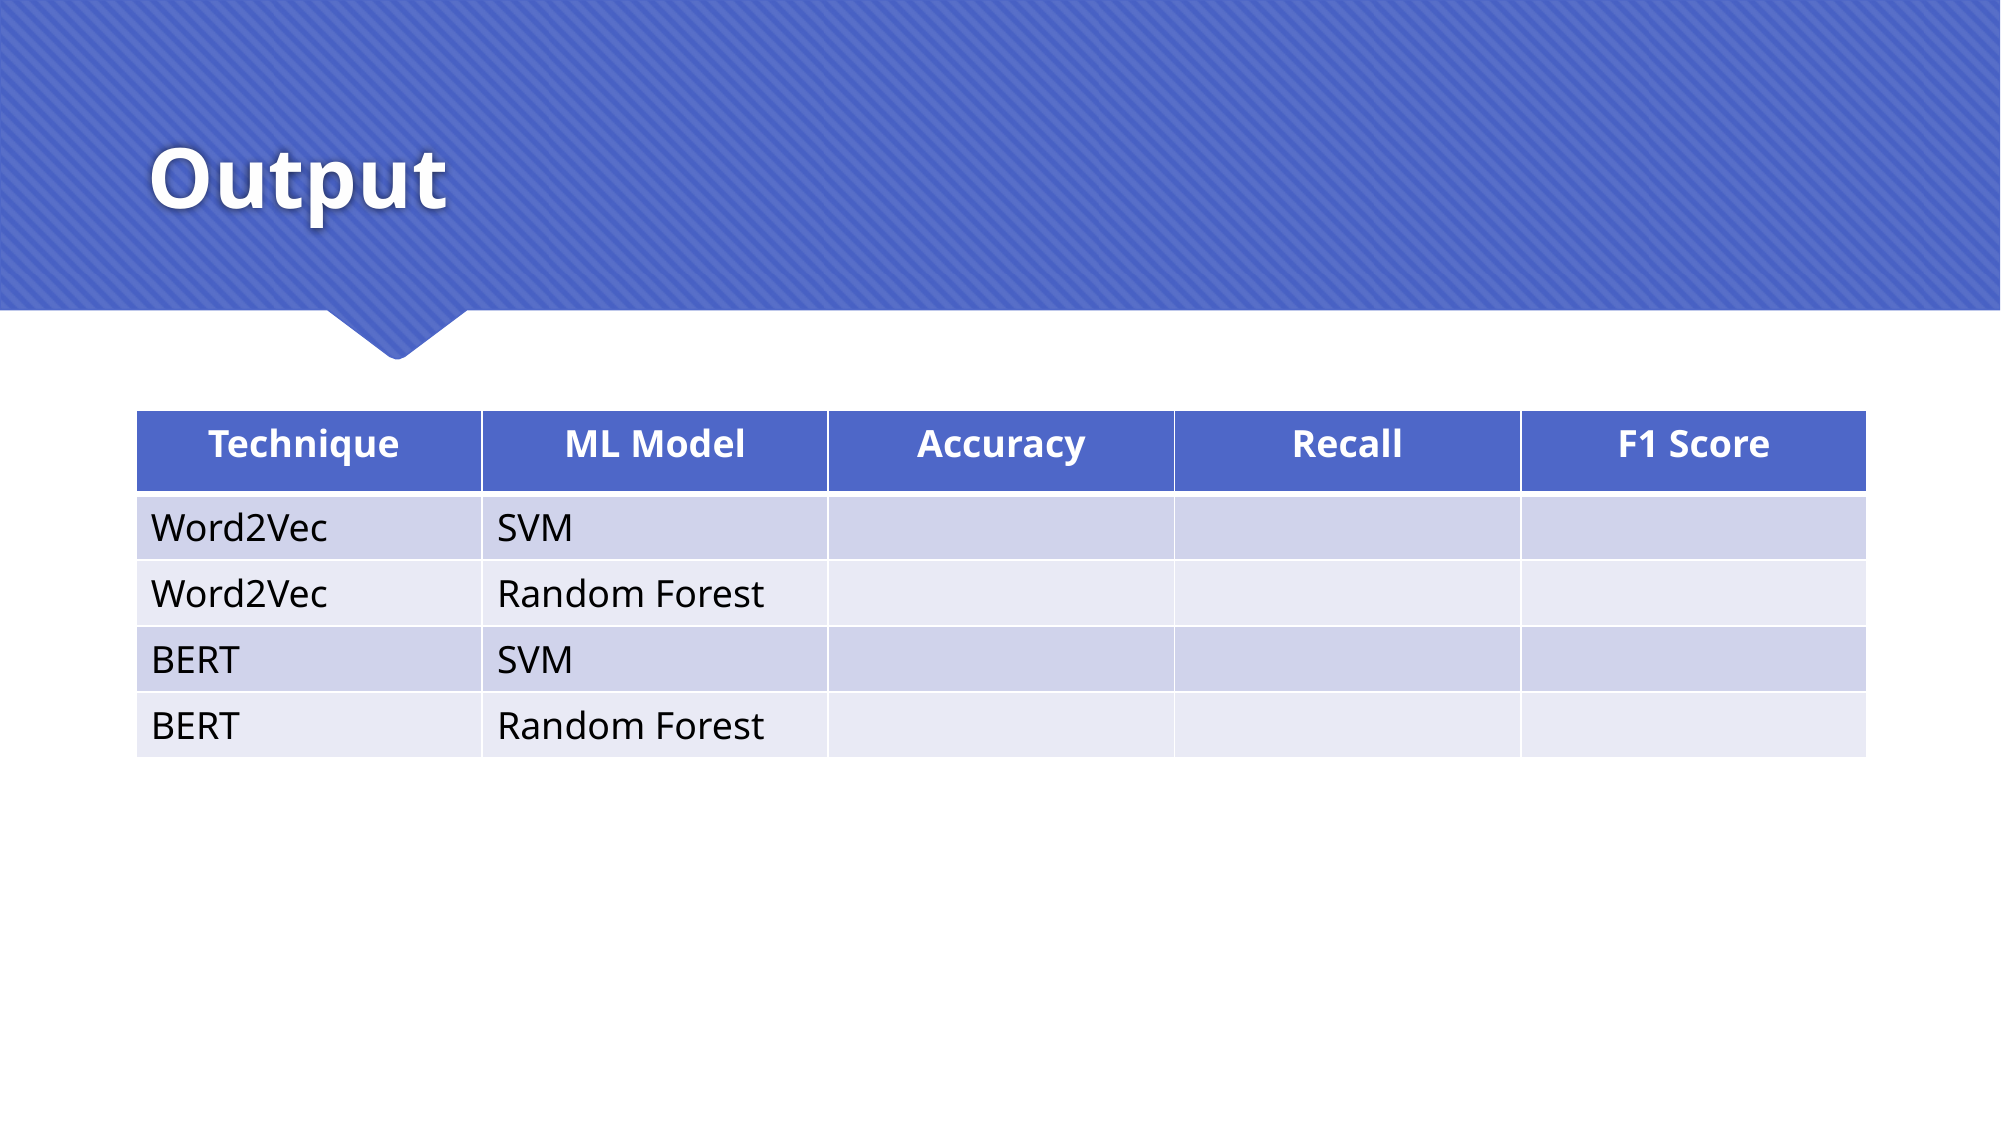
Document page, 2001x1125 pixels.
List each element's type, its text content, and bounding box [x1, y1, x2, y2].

table_header Technique [137, 411, 481, 491]
table_cell [1175, 693, 1520, 757]
table_cell [1522, 693, 1866, 757]
table_cell BERT [137, 627, 481, 691]
table_cell Word2Vec [137, 497, 481, 559]
table_cell [829, 693, 1174, 757]
table_cell Random Forest [483, 561, 827, 625]
table_cell SVM [483, 627, 827, 691]
title Output [132, 73, 1868, 233]
table_cell [1522, 627, 1866, 691]
table_cell [1175, 497, 1520, 559]
table_cell Word2Vec [137, 561, 481, 625]
table_cell BERT [137, 693, 481, 757]
table_header F1 Score [1522, 411, 1866, 491]
table_cell [829, 561, 1174, 625]
table_cell [1522, 497, 1866, 559]
table_cell [1175, 627, 1520, 691]
table_cell SVM [483, 497, 827, 559]
table_header Accuracy [829, 411, 1174, 491]
table_cell [829, 497, 1174, 559]
table_header Recall [1175, 411, 1520, 491]
table_cell Random Forest [483, 693, 827, 757]
table_cell [829, 627, 1174, 691]
table_cell [1522, 561, 1866, 625]
table_header ML Model [483, 411, 827, 491]
table_cell [1175, 561, 1520, 625]
